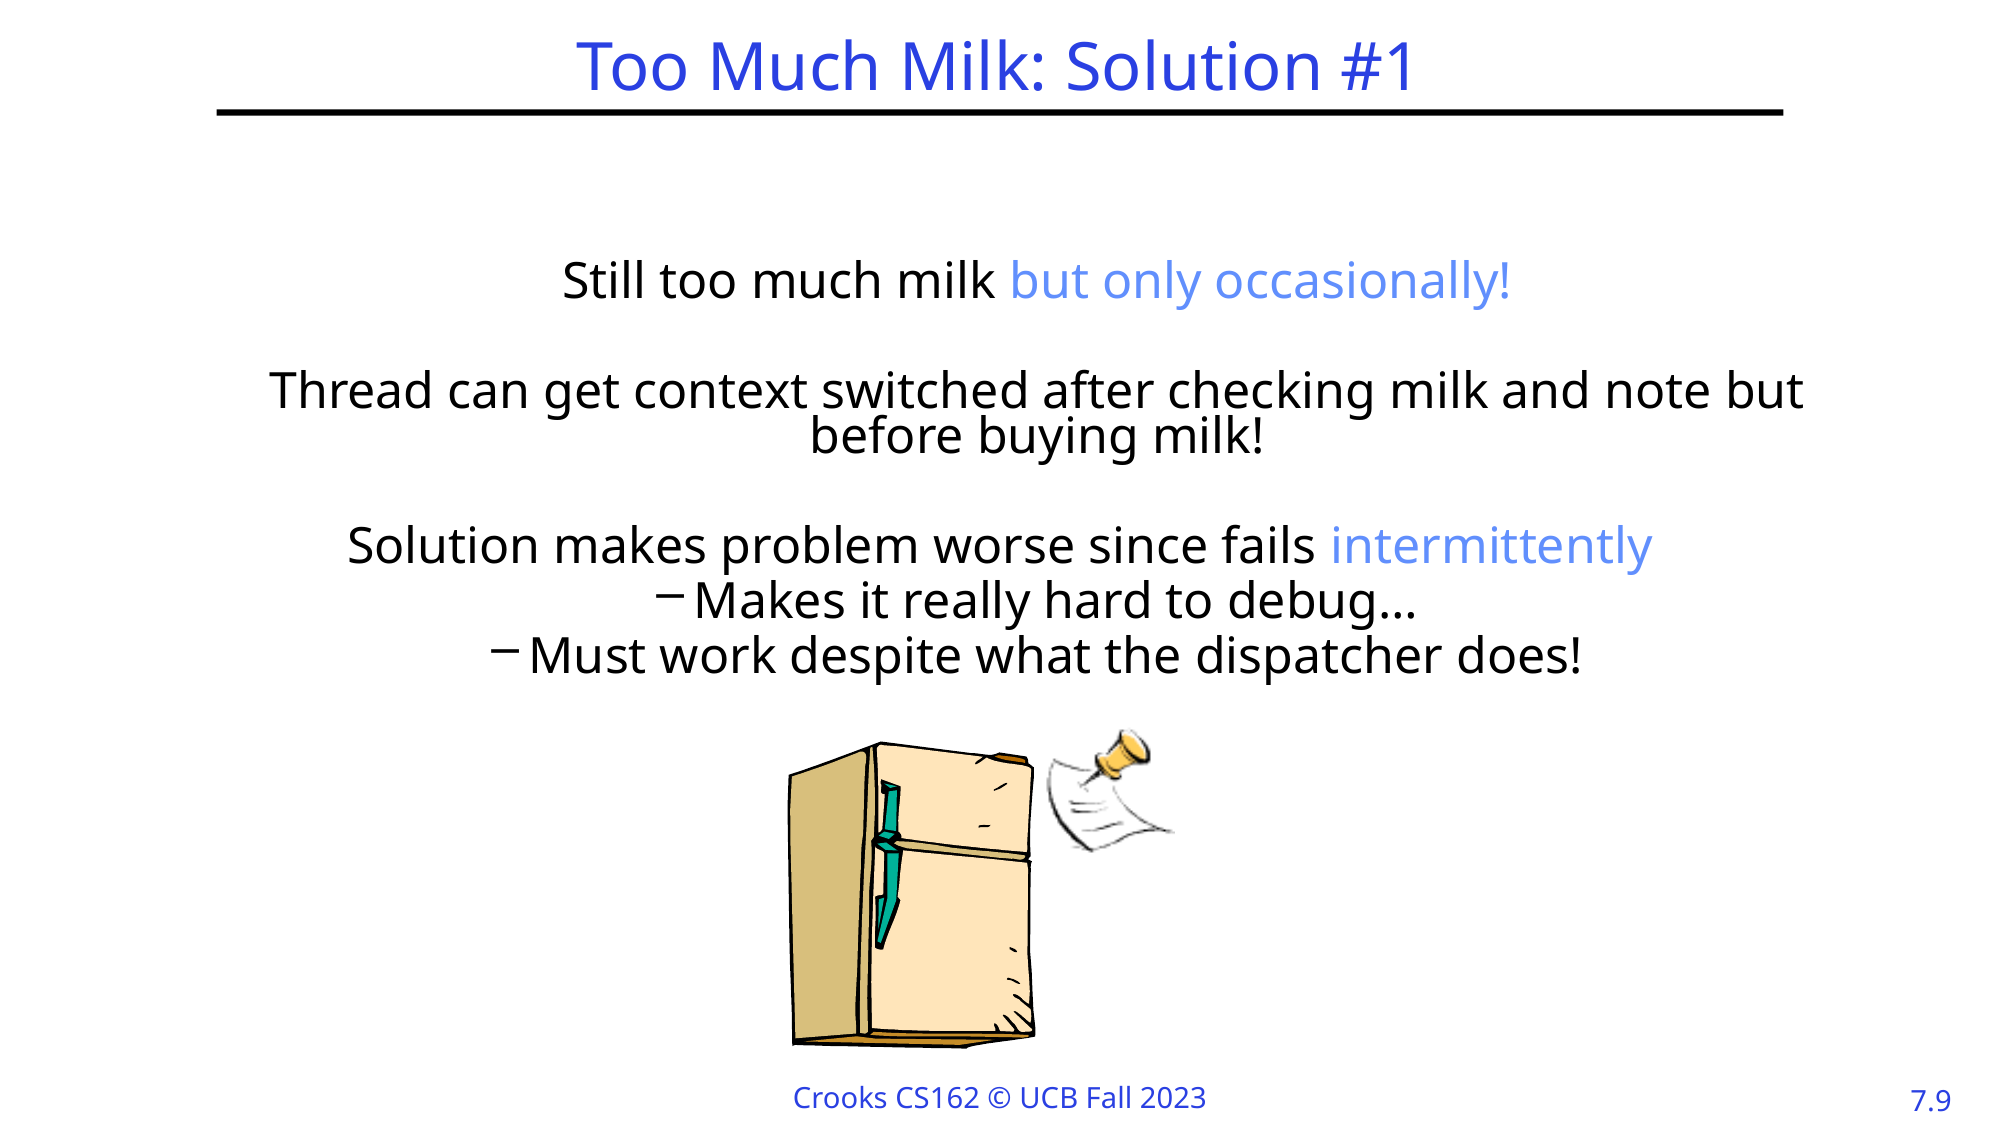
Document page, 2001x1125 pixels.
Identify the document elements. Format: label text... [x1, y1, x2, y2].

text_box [787, 724, 1176, 1051]
title Too Much Milk: Solution #1 [216, 24, 1784, 113]
list Still too much milk but only occasionally! Thread can get context switched after checking milk and note but before buying milk! Solution makes problem worse since fails intermittently Makes it really hard to debug… Must work despite what the dispatcher does! [106, 130, 1894, 1121]
